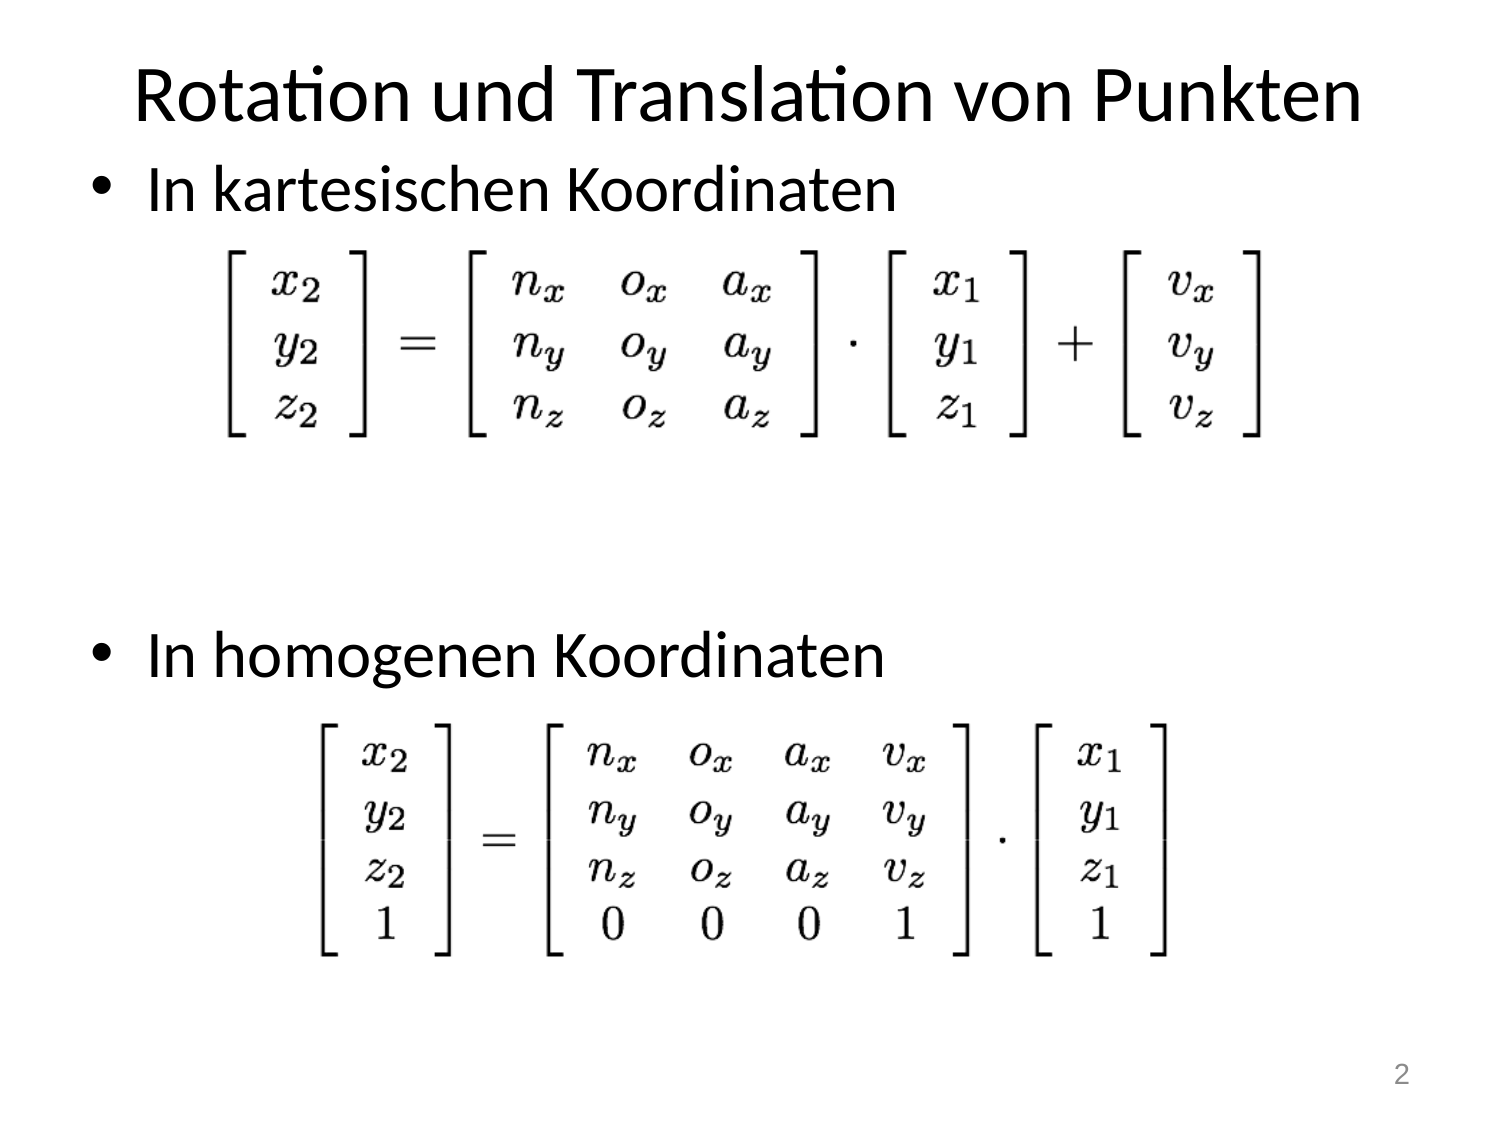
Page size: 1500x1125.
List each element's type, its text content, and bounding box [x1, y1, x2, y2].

picture [306, 721, 1185, 959]
list In kartesischen Koordinaten In homogenen Koordinaten [75, 137, 1425, 880]
picture [212, 249, 1279, 439]
slide_number 2 [1074, 1042, 1425, 1103]
title Rotation und Translation von Punkten [75, 0, 1425, 137]
